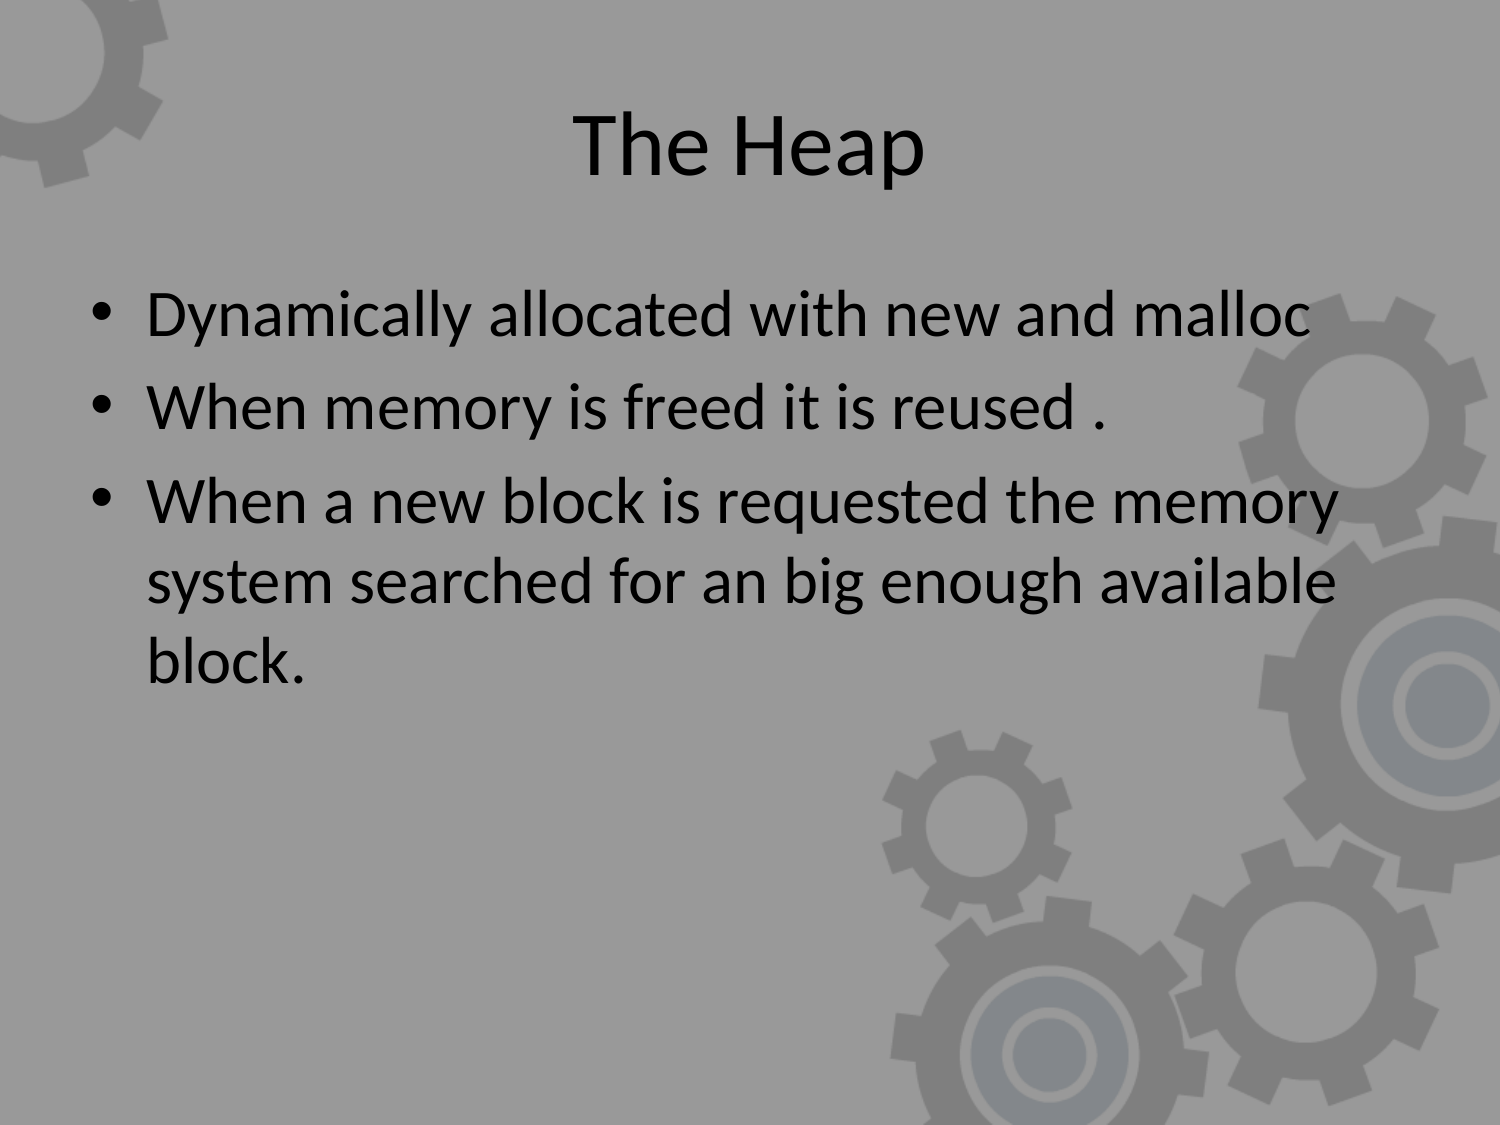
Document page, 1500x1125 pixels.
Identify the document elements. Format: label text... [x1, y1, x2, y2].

picture [0, 0, 1500, 1125]
title The Heap [75, 45, 1425, 233]
list Dynamically allocated with new and malloc When memory is freed it is reused . When a new block is requested the memory system searched for an big enough available block. [75, 262, 1425, 1005]
